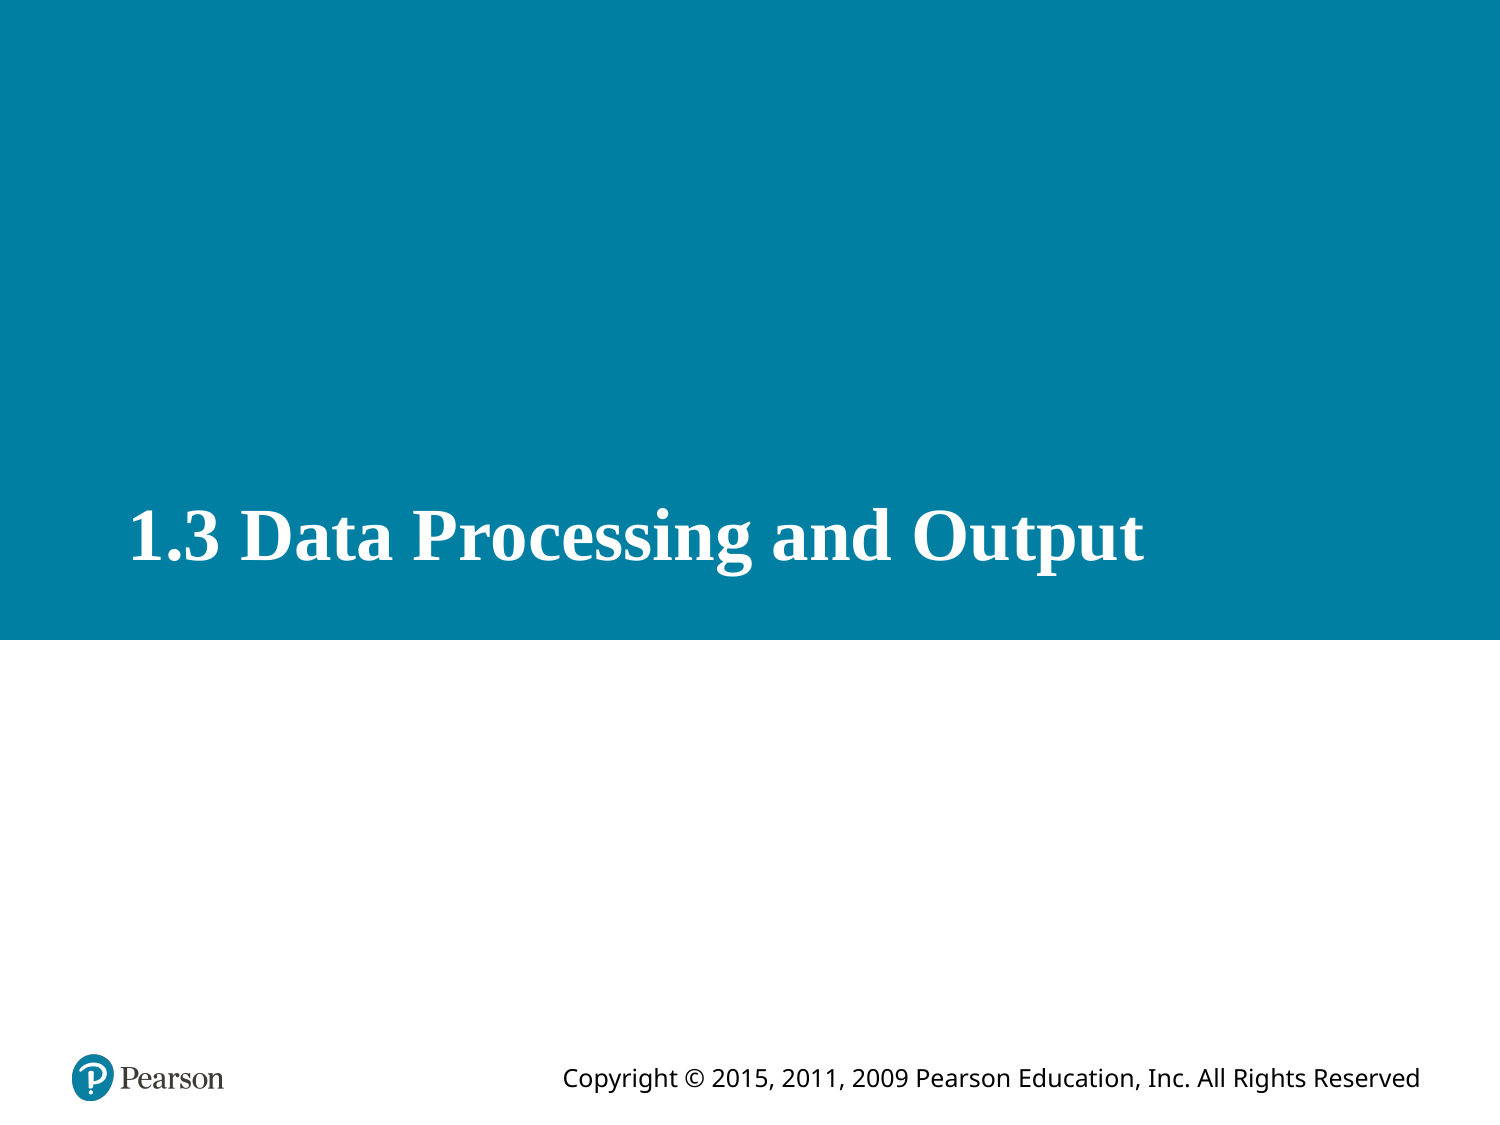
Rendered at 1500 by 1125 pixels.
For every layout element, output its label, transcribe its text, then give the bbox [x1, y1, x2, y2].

picture [72, 1054, 88, 1070]
picture [98, 1054, 224, 1101]
title 1.3 Data Processing and Output [112, 125, 1388, 591]
picture [80, 1063, 106, 1088]
picture [72, 1087, 83, 1101]
